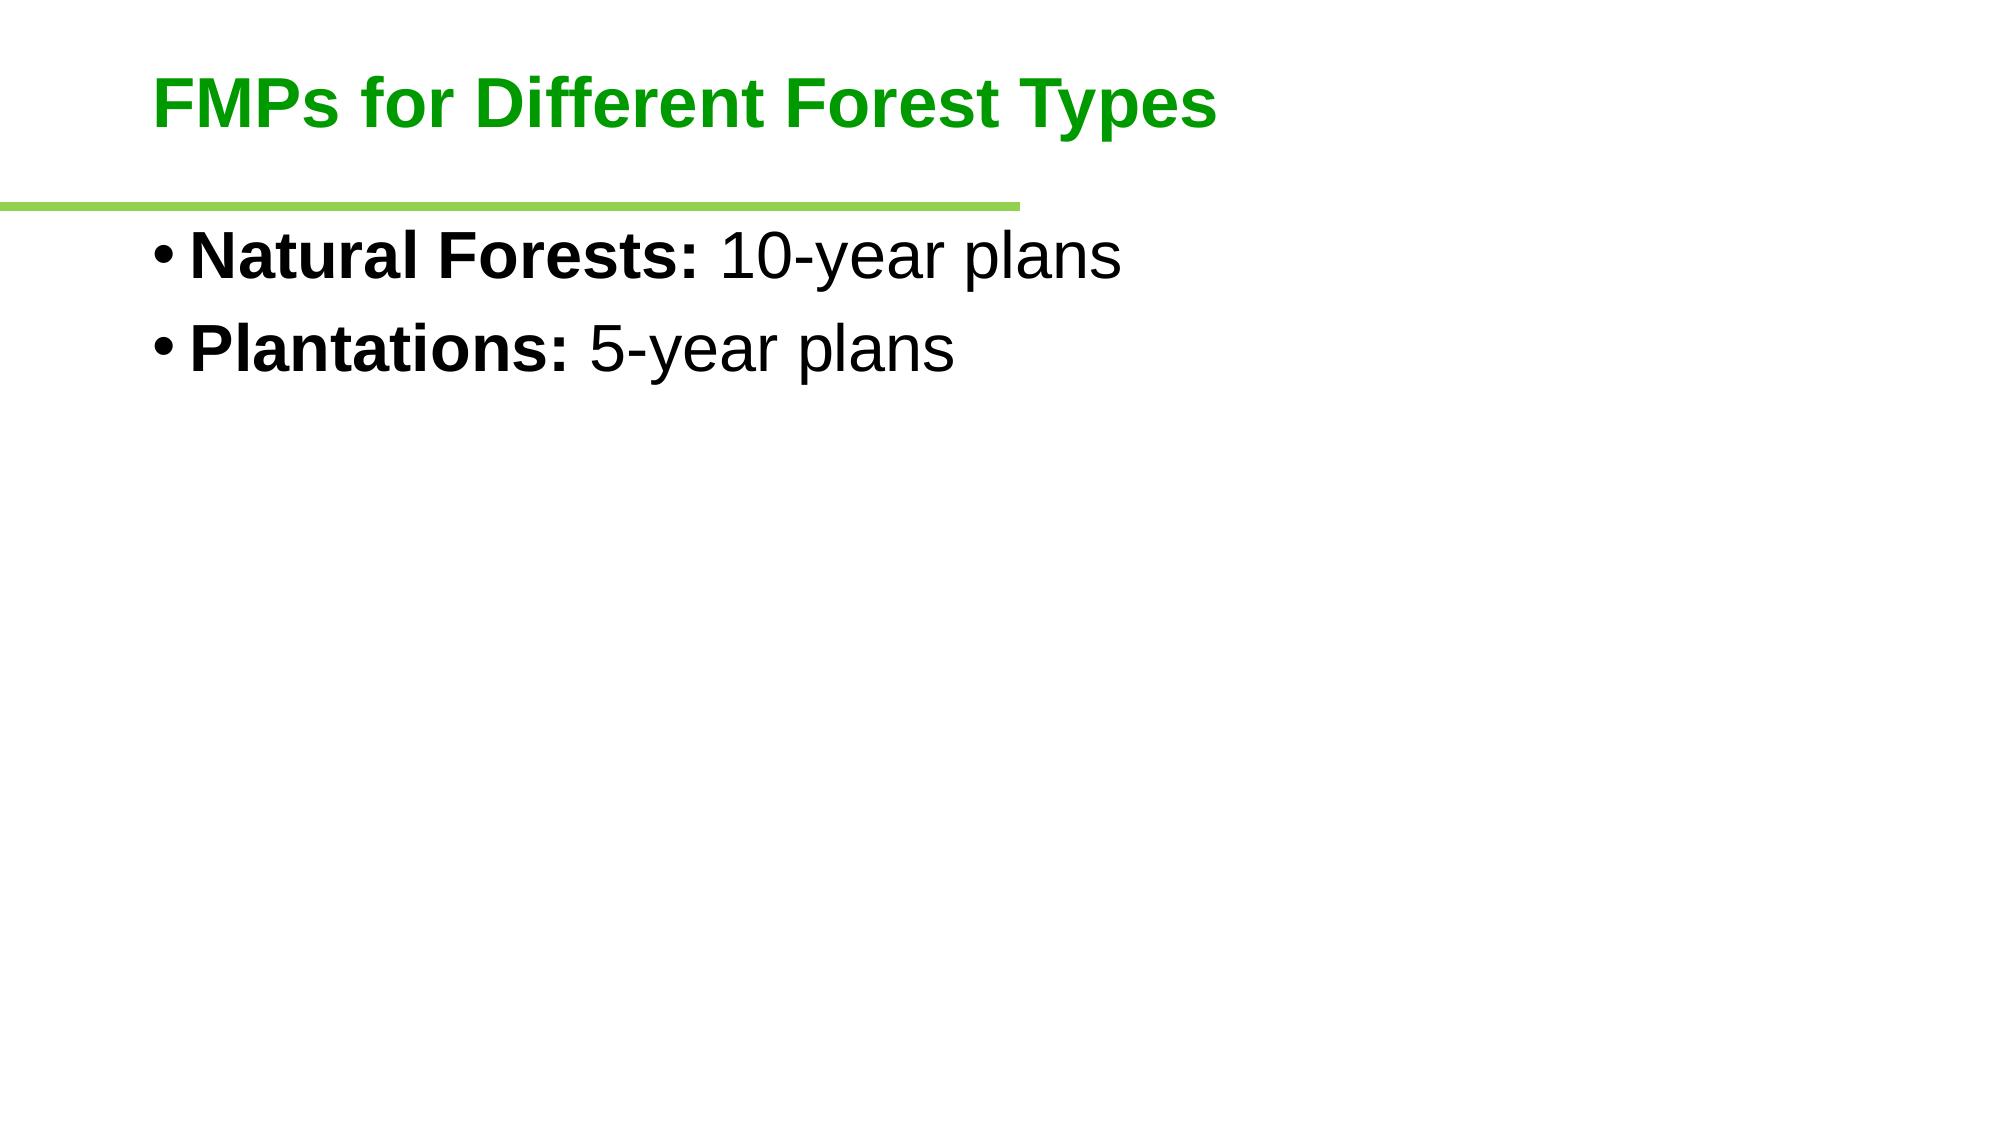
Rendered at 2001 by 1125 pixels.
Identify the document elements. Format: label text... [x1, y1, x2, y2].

list Natural Forests: 10-year plans Plantations: 5-year plans [137, 213, 1863, 1014]
title FMPs for Different Forest Types [137, 22, 1863, 188]
